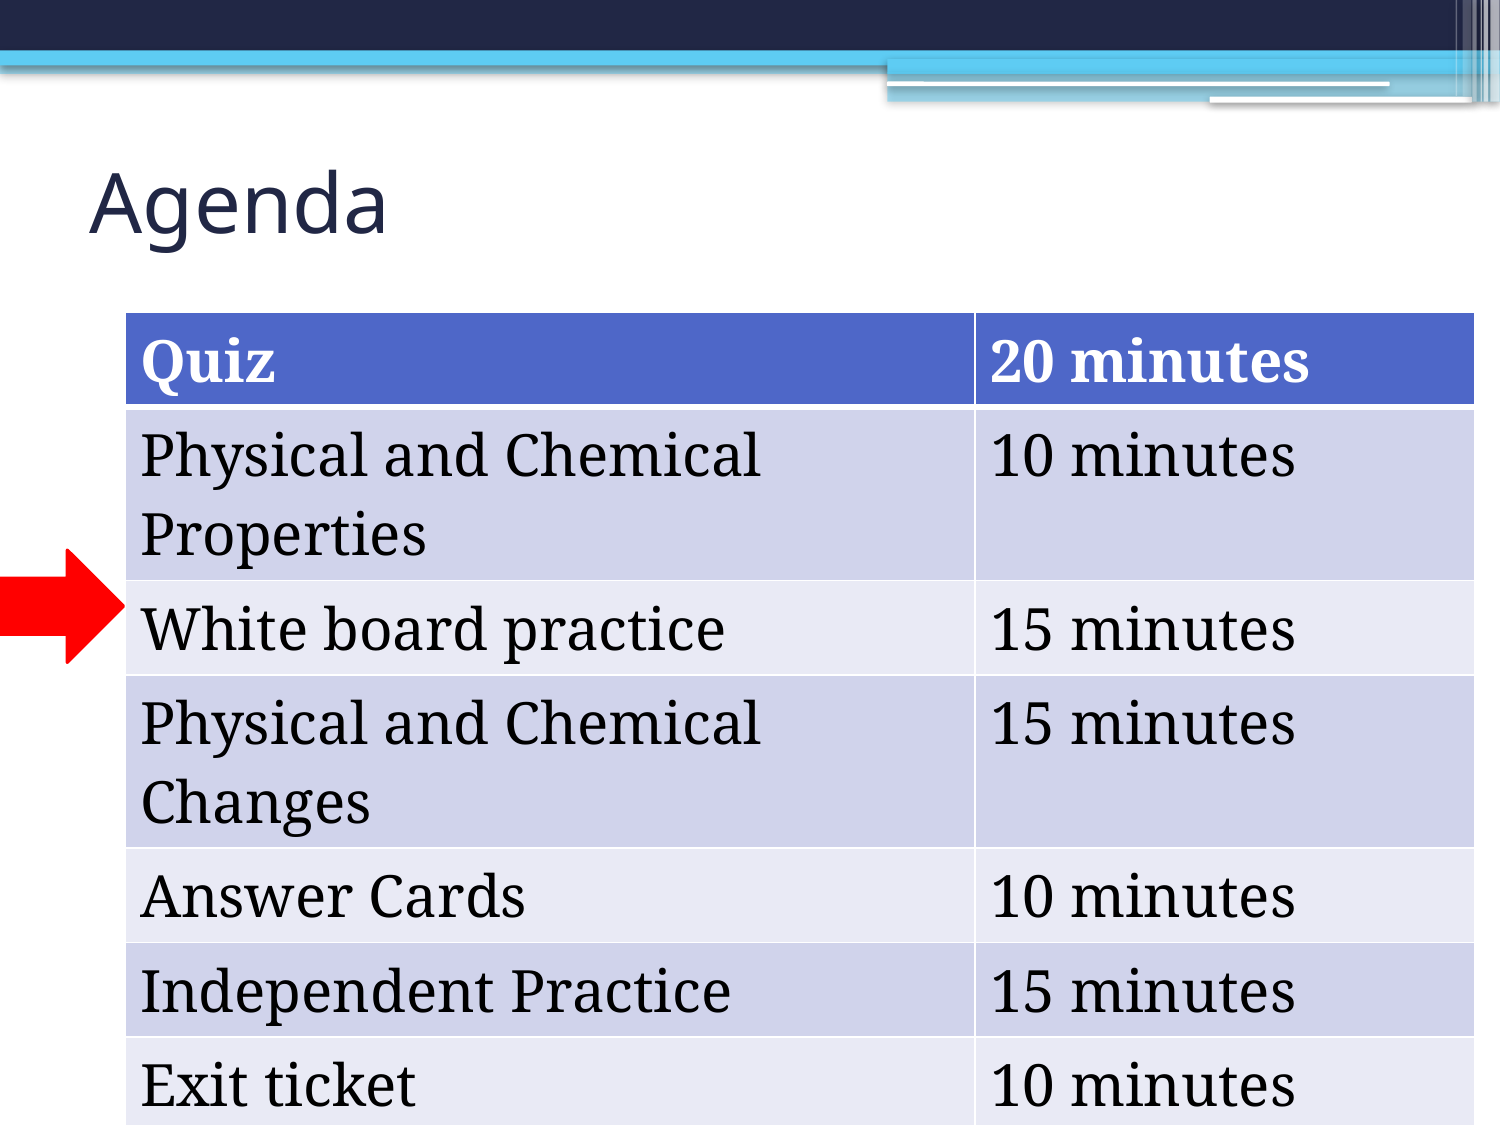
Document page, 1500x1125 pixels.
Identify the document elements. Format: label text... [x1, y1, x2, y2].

text_box [0, 548, 125, 664]
table_cell 10 minutes [976, 849, 1474, 942]
table_cell White board practice [126, 581, 974, 674]
table_header 20 minutes [976, 313, 1474, 404]
table_cell 10 minutes [976, 1038, 1474, 1125]
table_cell 10 minutes [976, 410, 1474, 580]
table_cell Answer Cards [126, 849, 974, 942]
table_cell Exit ticket [126, 1038, 974, 1125]
table_cell 15 minutes [976, 581, 1474, 674]
table_header Quiz [126, 313, 974, 404]
title Agenda [75, 112, 1425, 288]
table_cell 15 minutes [976, 676, 1474, 847]
table_cell Physical and Chemical Properties [126, 410, 974, 580]
table_cell Independent Practice [126, 943, 974, 1036]
table_cell Physical and Chemical Changes [126, 676, 974, 847]
table_cell 15 minutes [976, 943, 1474, 1036]
